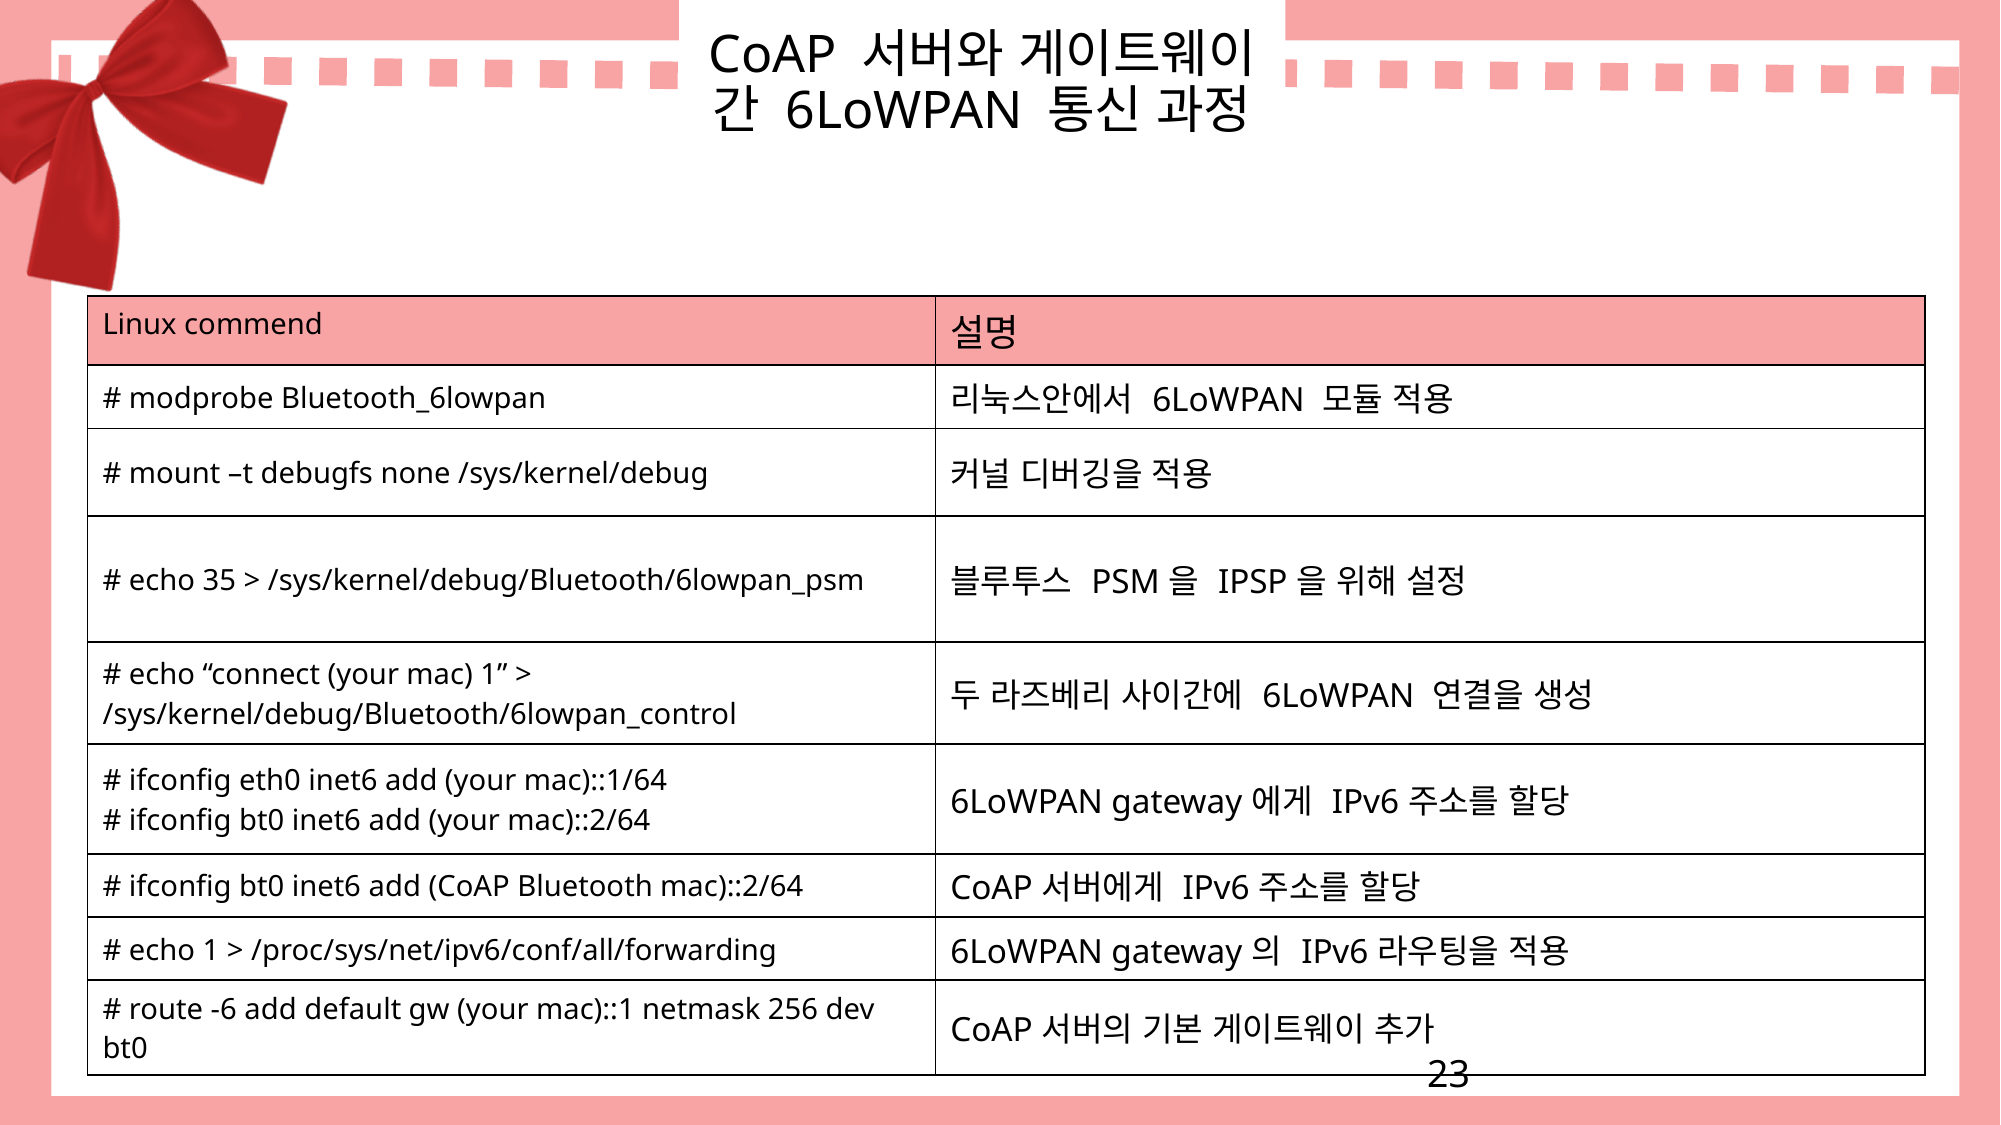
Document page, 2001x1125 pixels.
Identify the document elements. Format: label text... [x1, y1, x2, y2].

table_cell 커널 디버깅을 적용 [936, 429, 1924, 515]
table_cell # route -6 add default gw (your mac)::1 netmask 256 dev bt0 [88, 981, 935, 1074]
table_cell # mount –t debugfs none /sys/kernel/debug [88, 429, 935, 515]
table_cell 두 라즈베리 사이간에 6LoWPAN 연결을 생성 [936, 643, 1924, 743]
table_header Linux commend [88, 297, 935, 364]
table_cell CoAP서버에게 IPv6주소를 할당 [936, 855, 1924, 916]
table_cell CoAP서버의 기본 게이트웨이 추가 [936, 981, 1924, 1074]
table_cell # ifconfig bt0 inet6 add (CoAP Bluetooth mac)::2/64 [88, 855, 935, 916]
table_cell # ifconfig eth0 inet6 add (your mac)::1/64 # ifconfig bt0 inet6 add (your mac)::2/64 [88, 745, 935, 853]
title CoAP 서버와 게이트웨이 간 6LoWPAN 통신 과정 [679, 0, 1286, 168]
picture [0, 0, 325, 321]
table_cell 리눅스안에서 6LoWPAN 모듈 적용 [936, 366, 1924, 428]
table_cell # echo 1 > /proc/sys/net/ipv6/conf/all/forwarding [88, 918, 935, 979]
table_cell 6LoWPAN gateway에게 IPv6주소를 할당 [936, 745, 1924, 853]
table_cell # modprobe Bluetooth_6lowpan [88, 366, 935, 428]
table_cell # echo 35 > /sys/kernel/debug/Bluetooth/6lowpan_psm [88, 517, 935, 641]
table_cell 블루투스 PSM을 IPSP을 위해 설정 [936, 517, 1924, 641]
table_header 설명 [936, 297, 1924, 364]
table_cell # echo “connect (your mac) 1” > /sys/kernel/debug/Bluetooth/6lowpan_control [88, 643, 935, 743]
table_cell 6LoWPAN gateway의 IPv6라우팅을 적용 [936, 918, 1924, 979]
